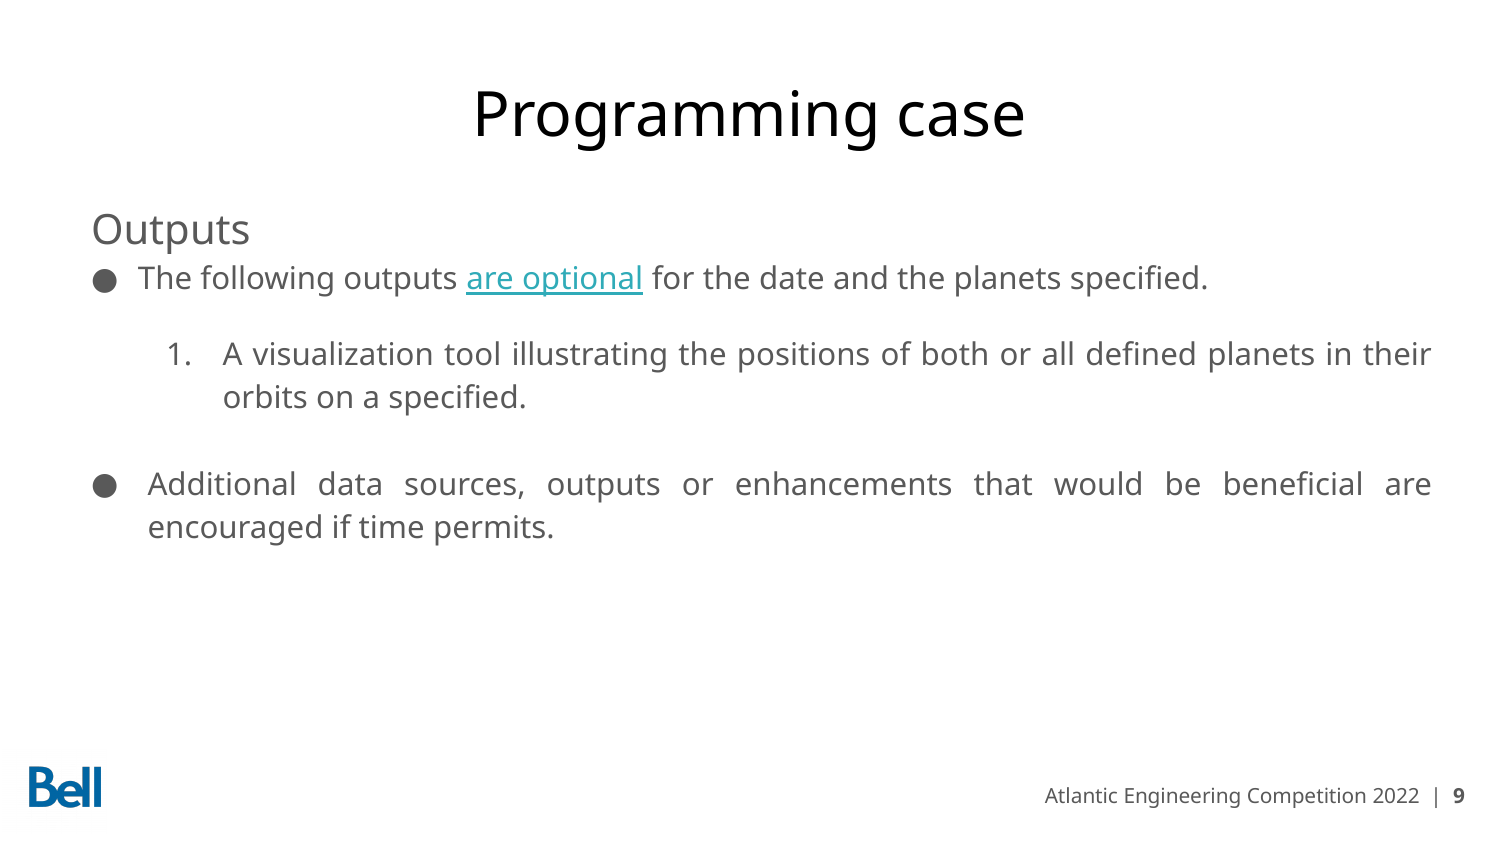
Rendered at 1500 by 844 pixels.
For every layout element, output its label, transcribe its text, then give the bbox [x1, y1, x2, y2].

picture [1, 744, 108, 835]
title Programming case [51, 42, 1449, 180]
slide_number Atlantic Engineering Competition 2022 | 9 [946, 764, 1480, 830]
list Outputs The following outputs are optional for the date and the planets specified. A visualization tool illustrating the positions of both or all defined planets in their orbits on a specified. Additional data sources, outputs or enhancements that would be beneficial are encouraged if time permits. [51, 180, 1449, 792]
